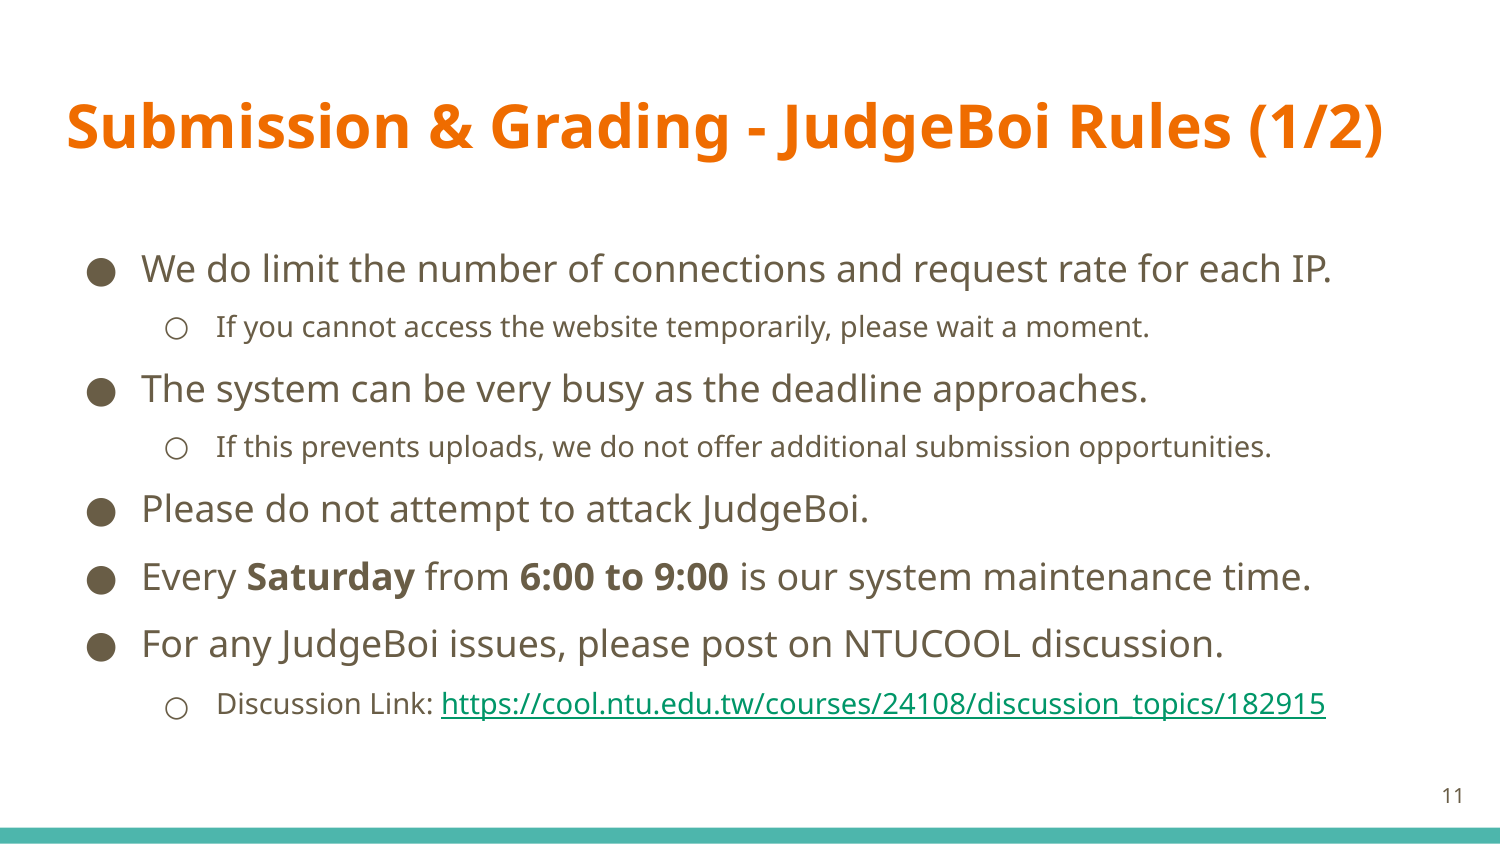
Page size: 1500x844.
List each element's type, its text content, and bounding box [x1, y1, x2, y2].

list We do limit the number of connections and request rate for each IP. If you cannot access the website temporarily, please wait a moment. The system can be very busy as the deadline approaches. If this prevents uploads, we do not offer additional submission opportunities. Please do not attempt to attack JudgeBoi. Every Saturday from 6:00 to 9:00 is our system maintenance time. For any JudgeBoi issues, please post on NTUCOOL discussion. Discussion Link: https://cool.ntu.edu.tw/courses/24108/discussion_topics/182915 [51, 207, 1449, 750]
title Submission & Grading - JudgeBoi Rules (1/2) [51, 72, 1449, 189]
slide_number ‹#› [1389, 764, 1480, 830]
